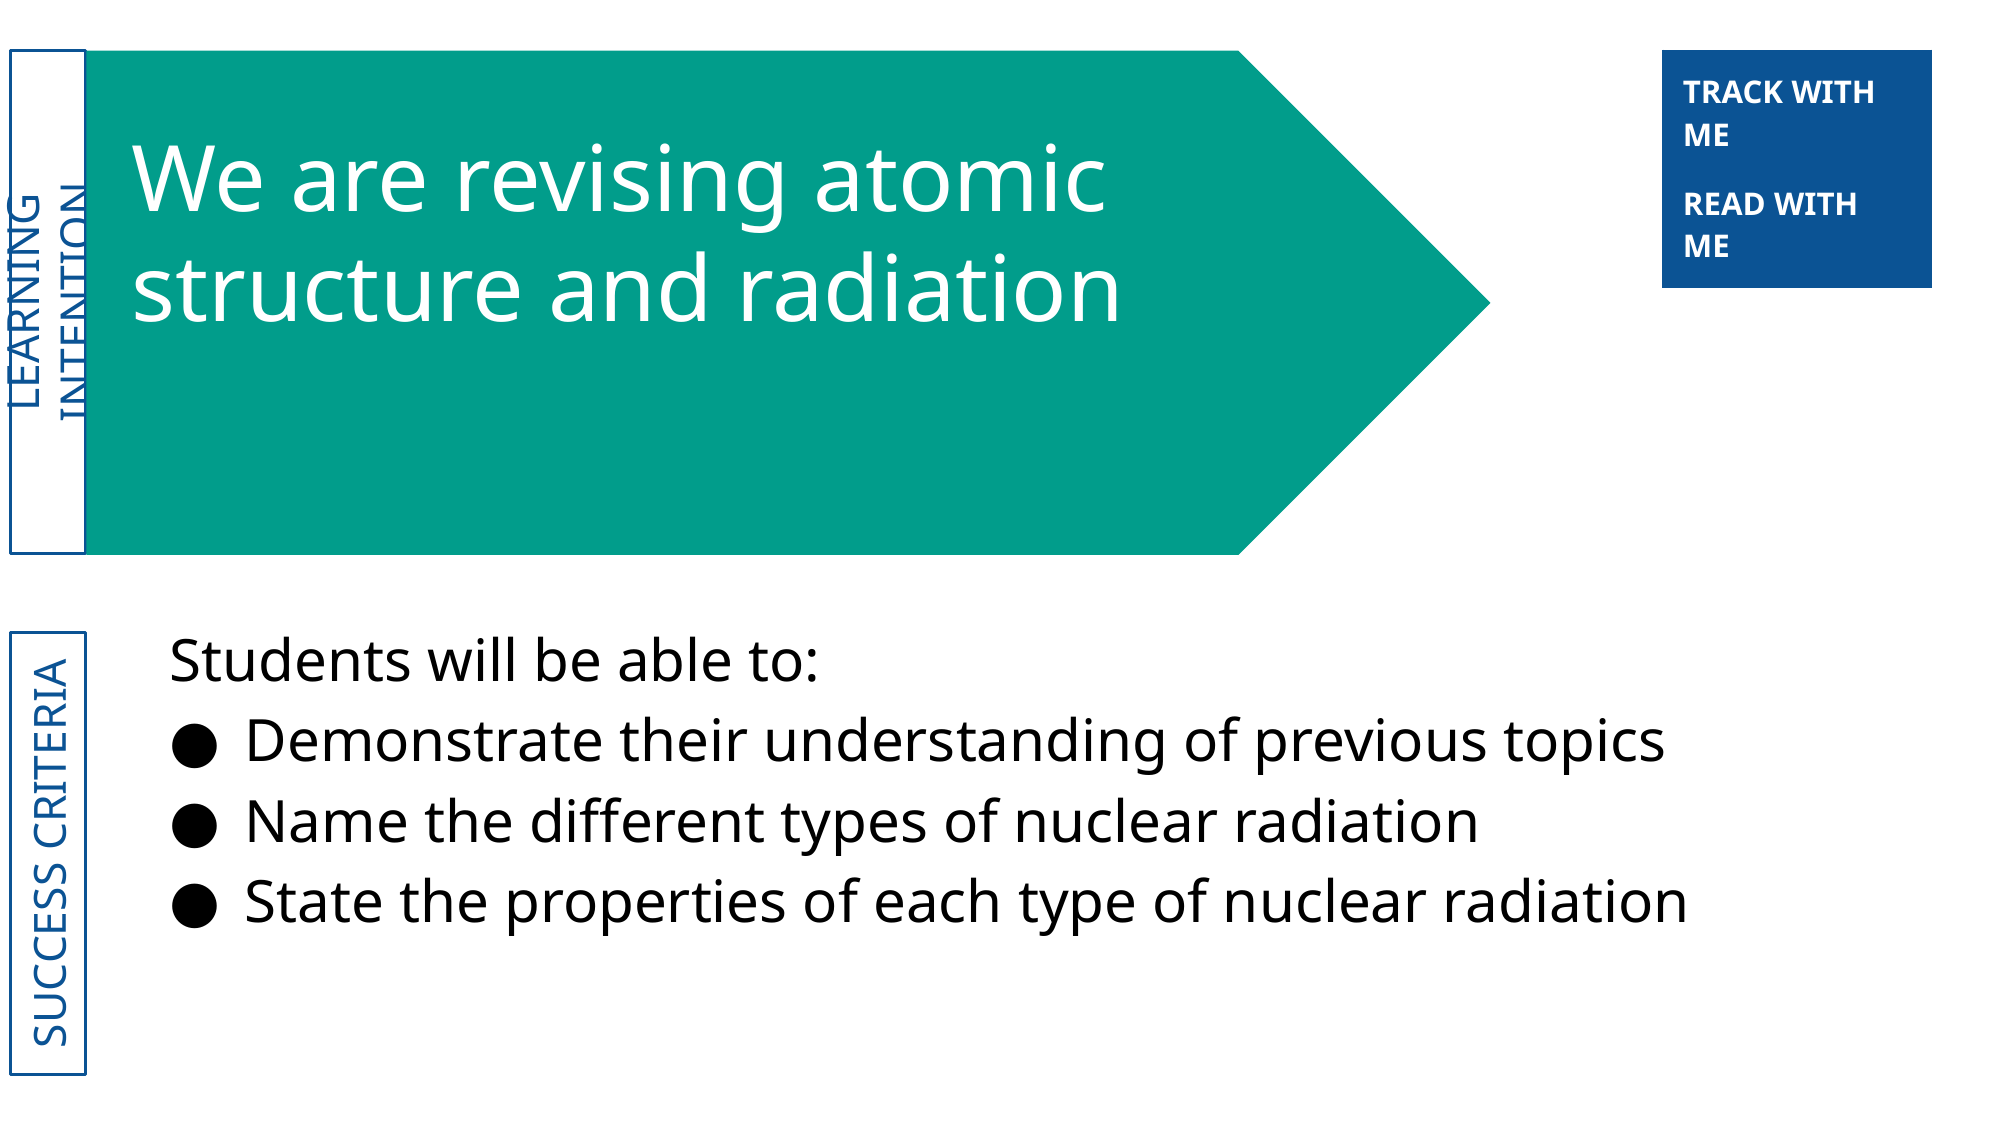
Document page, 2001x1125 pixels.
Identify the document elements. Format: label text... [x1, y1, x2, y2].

table_header TRACK WITH ME [1664, 51, 1930, 161]
list Students will be able to: Demonstrate their understanding of previous topics Name the different types of nuclear radiation State the properties of each type of nuclear radiation [129, 597, 1931, 1104]
table_header READ WITH ME [1664, 162, 1930, 286]
title We are revising atomic structure and radiation [116, 104, 1224, 506]
